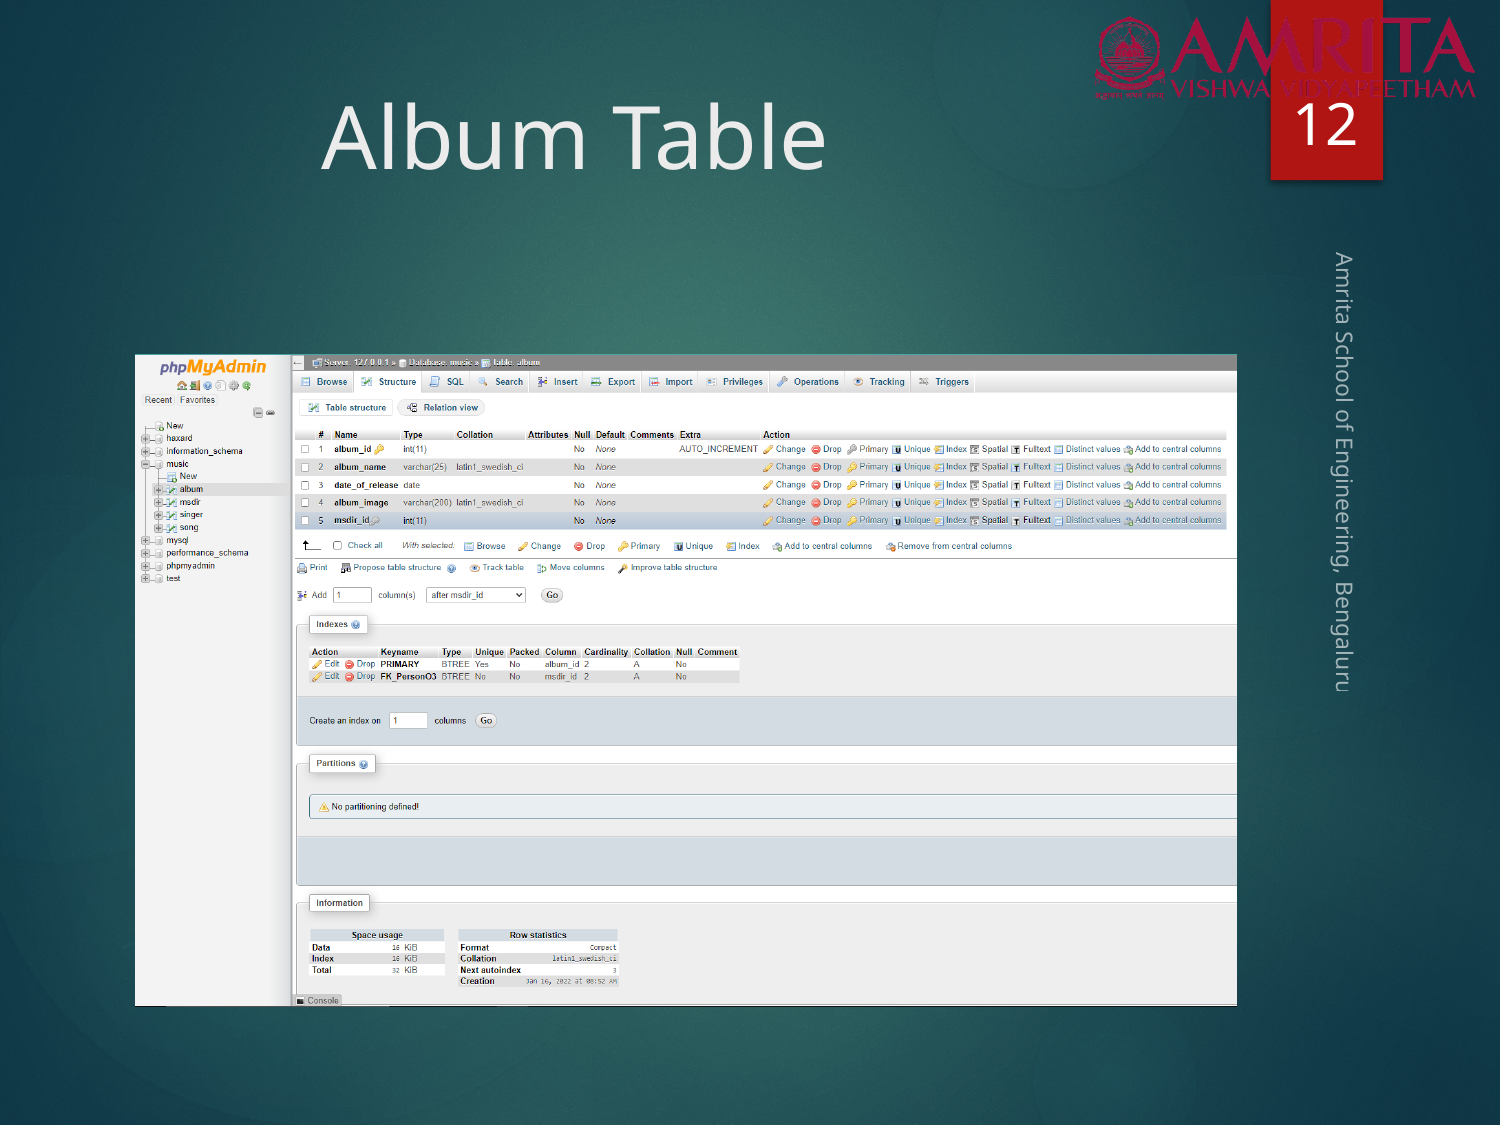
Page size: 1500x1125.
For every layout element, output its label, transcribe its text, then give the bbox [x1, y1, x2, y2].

title Album Table [79, 74, 1237, 304]
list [135, 354, 1237, 1008]
footer Amrita School of Engineering, Bengaluru [1320, 237, 1358, 871]
picture [1090, 8, 1480, 105]
slide_number 12 [1273, 48, 1378, 175]
